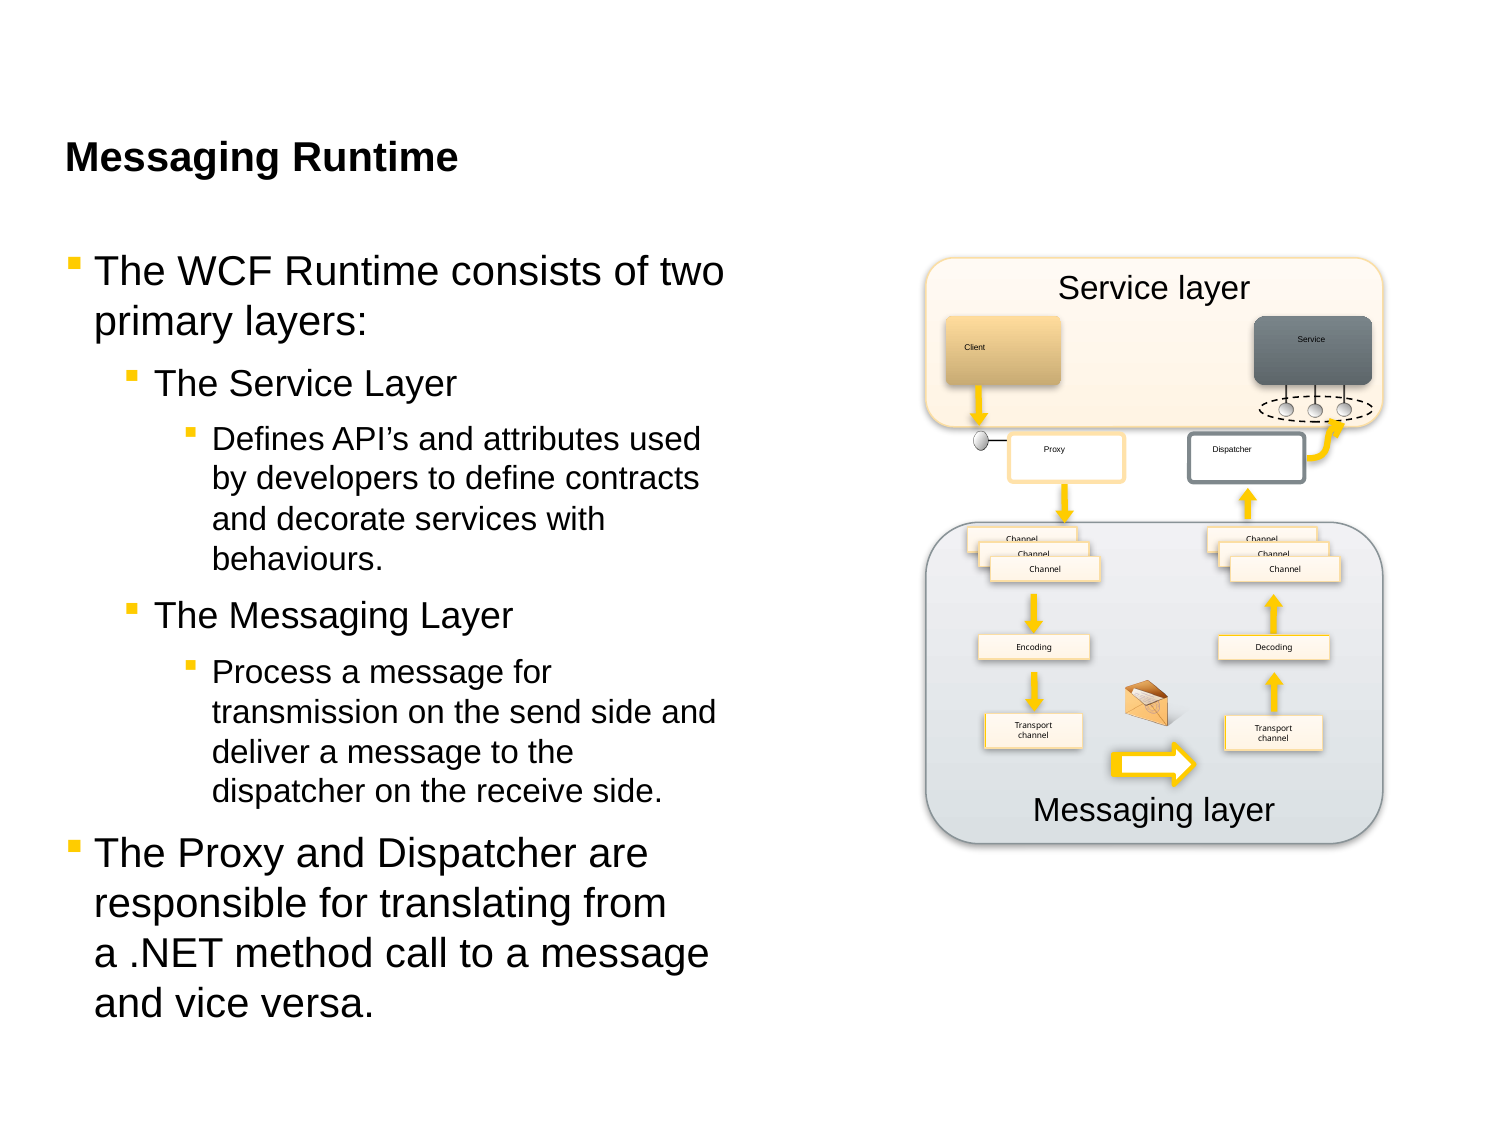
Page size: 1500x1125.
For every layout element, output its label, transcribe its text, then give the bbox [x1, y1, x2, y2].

text_box Service layer [925, 257, 1384, 424]
text_box Messaging layer [925, 538, 1384, 845]
title Messaging Runtime [64, 125, 1436, 185]
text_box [945, 316, 1374, 786]
list The WCF Runtime consists of two primary layers: The Service Layer Defines API’s and attributes used by developers to define contracts and decorate services with behaviours. The Messaging Layer Process a message for transmission on the send side and deliver a message to the dispatcher on the receive side. The Proxy and Dispatcher are responsible for translating from a .NET method call to a message and vice versa. [64, 243, 738, 1000]
